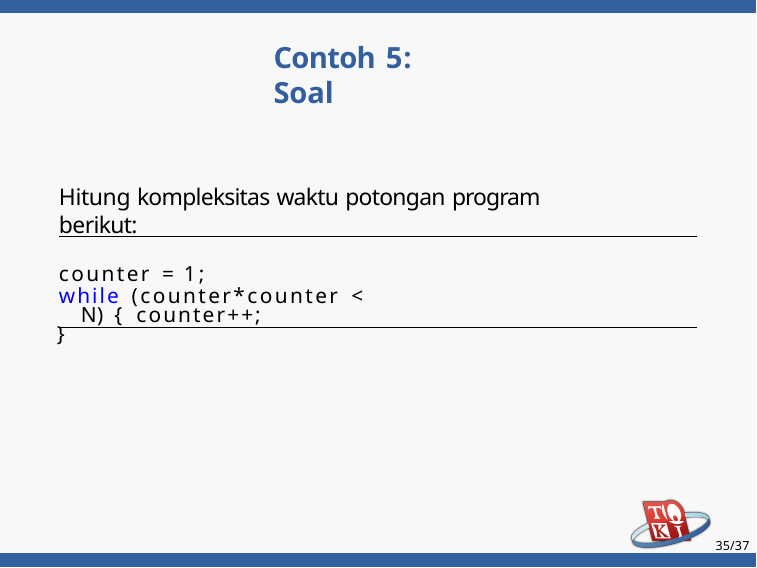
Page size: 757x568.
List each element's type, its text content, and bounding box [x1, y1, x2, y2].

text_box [0, 495, 757, 568]
picture [0, 0, 756, 13]
text_box Hitung kompleksitas waktu potongan program berikut: counter = 1; while (counter*counter < N) { counter++; } [56, 181, 582, 346]
title Contoh 5: Soal [271, 36, 485, 134]
